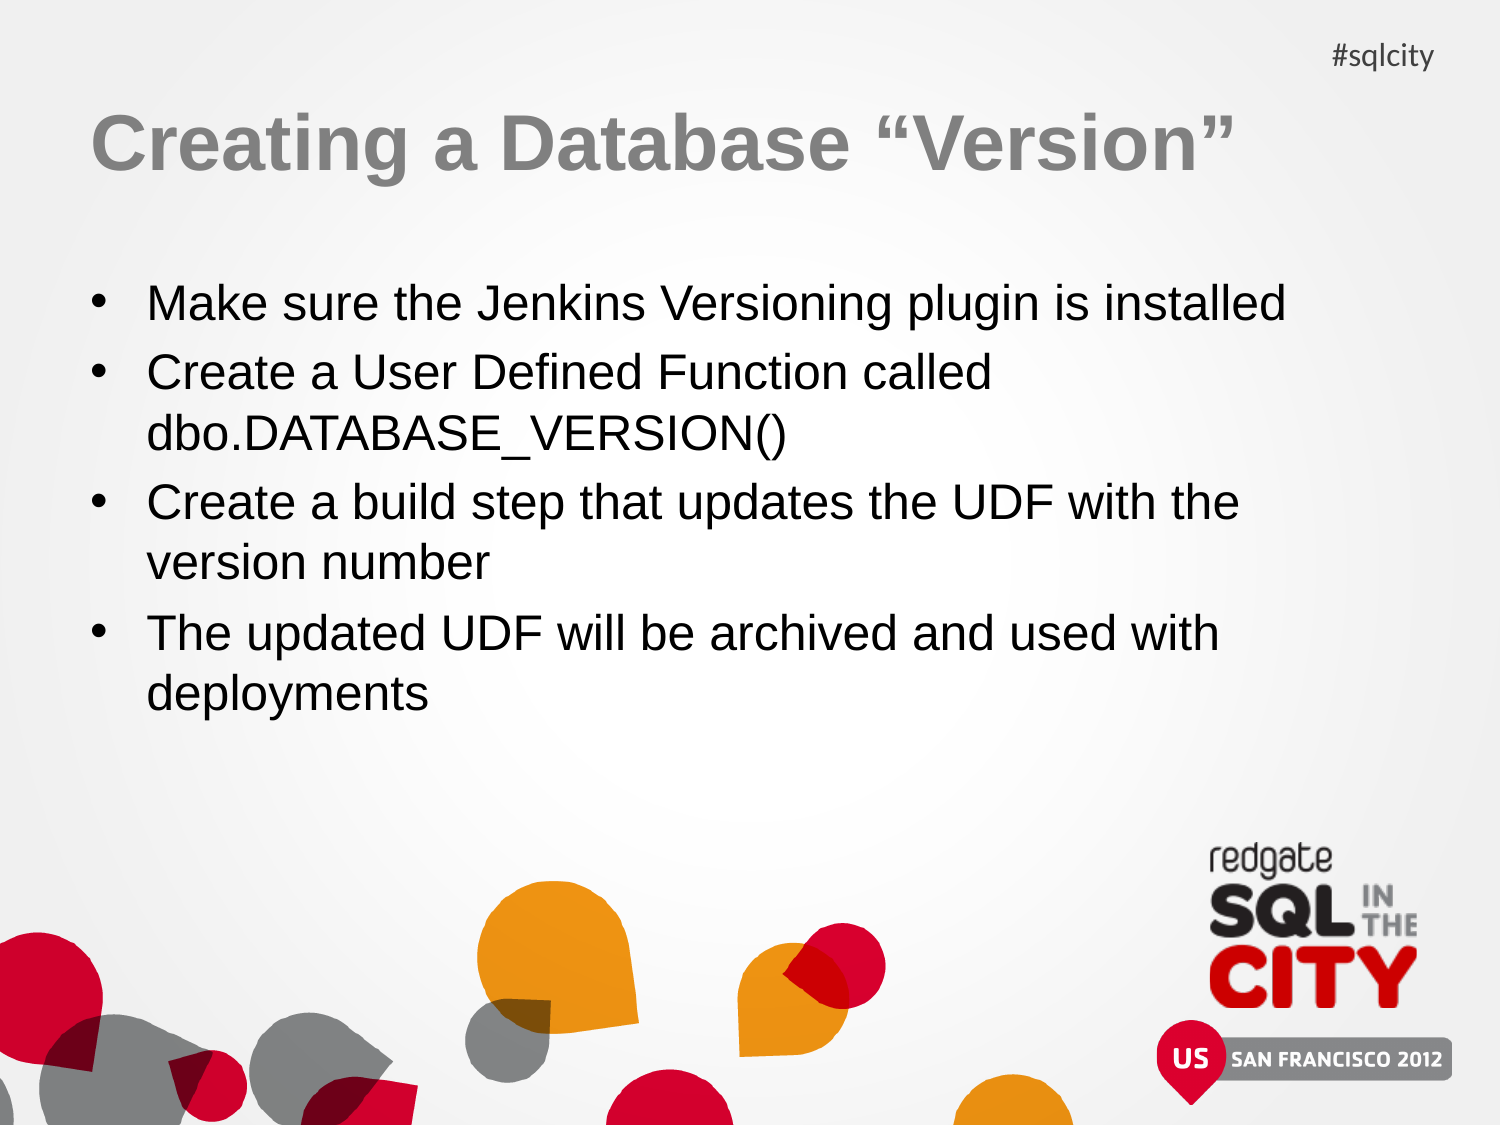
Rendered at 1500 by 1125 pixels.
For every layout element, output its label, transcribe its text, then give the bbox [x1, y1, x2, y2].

title Creating a Database “Version” [75, 45, 1425, 233]
picture [0, 0, 1500, 1125]
list Make sure the Jenkins Versioning plugin is installed Create a User Defined Function called dbo.DATABASE_VERSION() Create a build step that updates the UDF with the version number The updated UDF will be archived and used with deployments [75, 262, 1425, 829]
text_box #sqlcity [1316, 25, 1451, 94]
